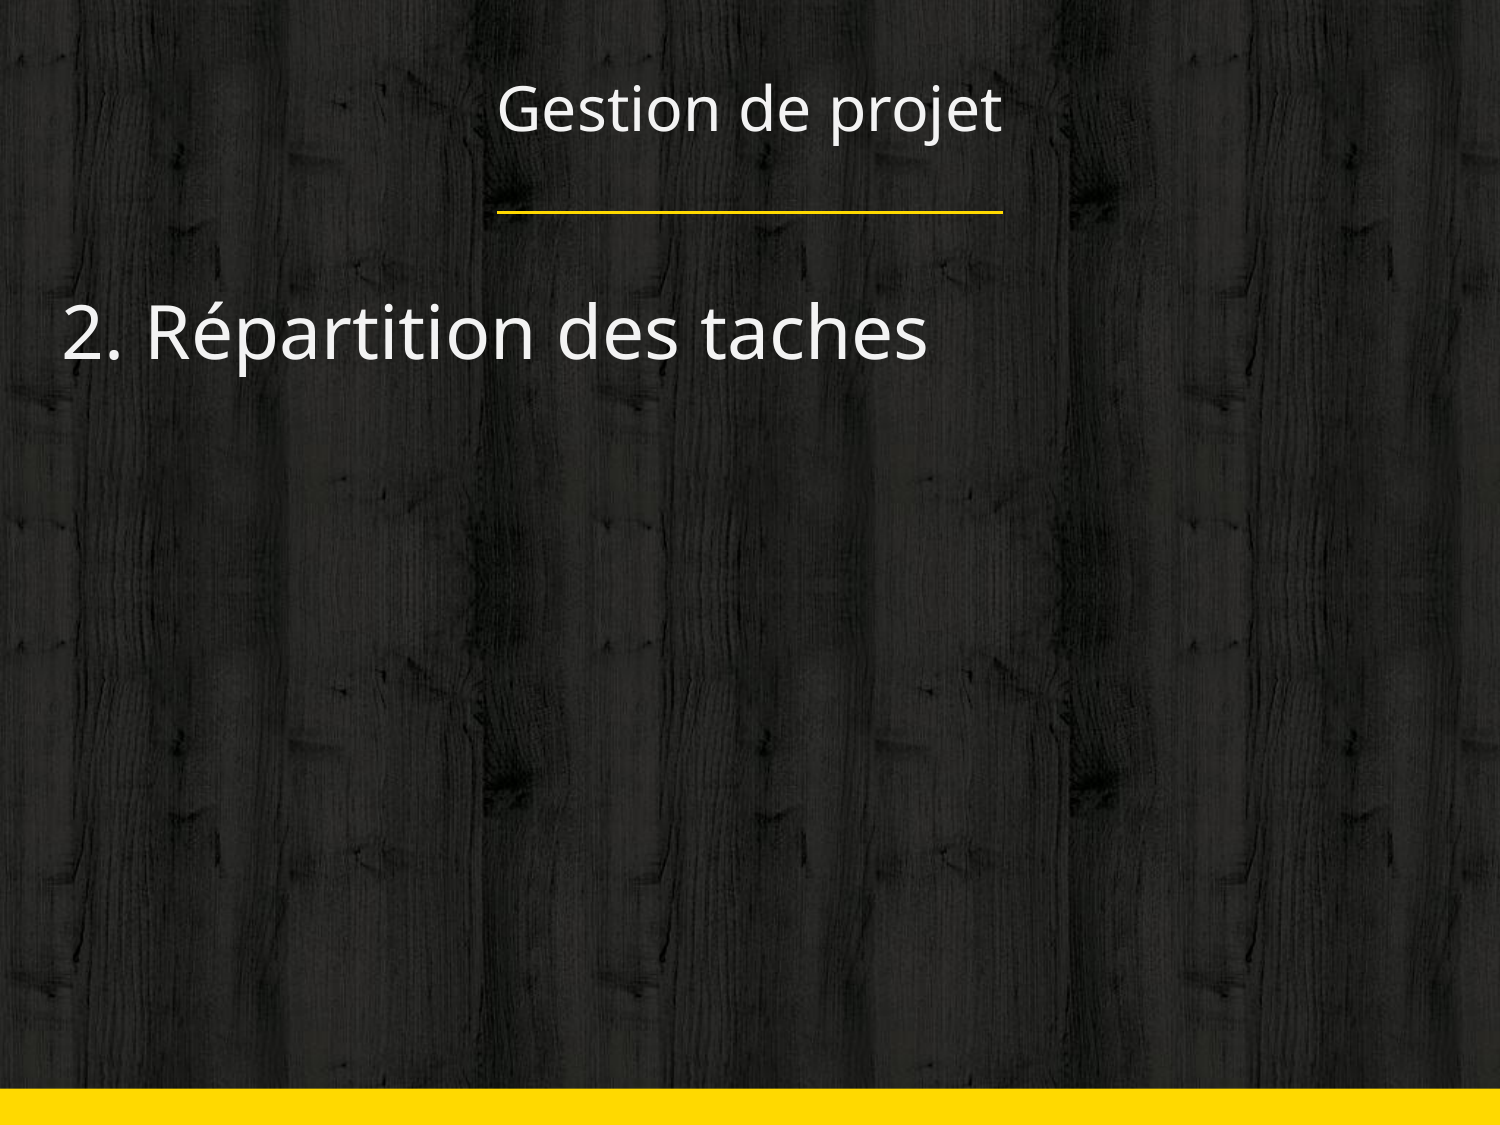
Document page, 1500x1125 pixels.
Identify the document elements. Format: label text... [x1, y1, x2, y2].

title Gestion de projet [75, 0, 1425, 213]
text_box 2. Répartition des taches [46, 257, 1254, 390]
picture [0, 0, 1500, 1088]
